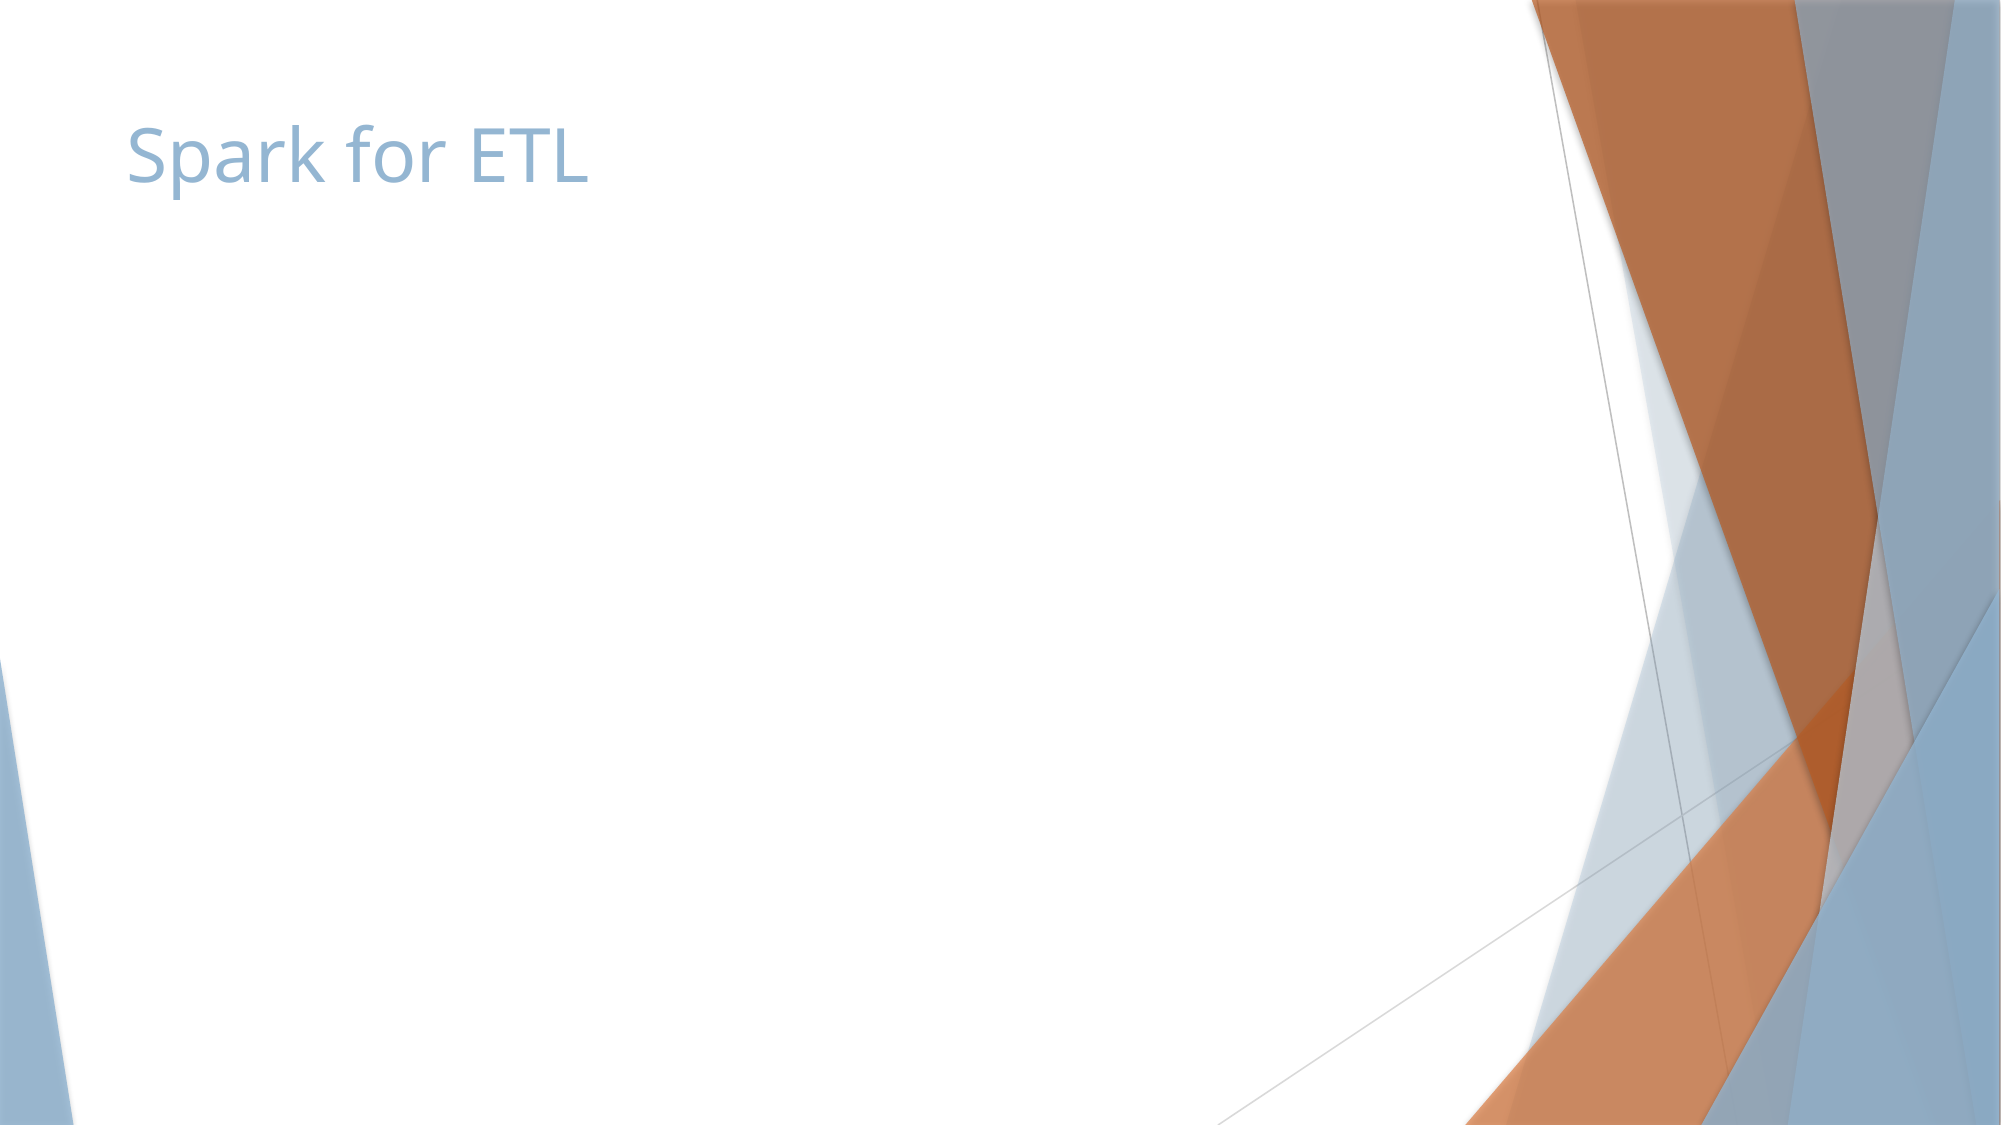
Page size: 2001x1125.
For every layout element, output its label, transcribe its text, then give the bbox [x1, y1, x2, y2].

title Spark for ETL [111, 99, 1522, 317]
